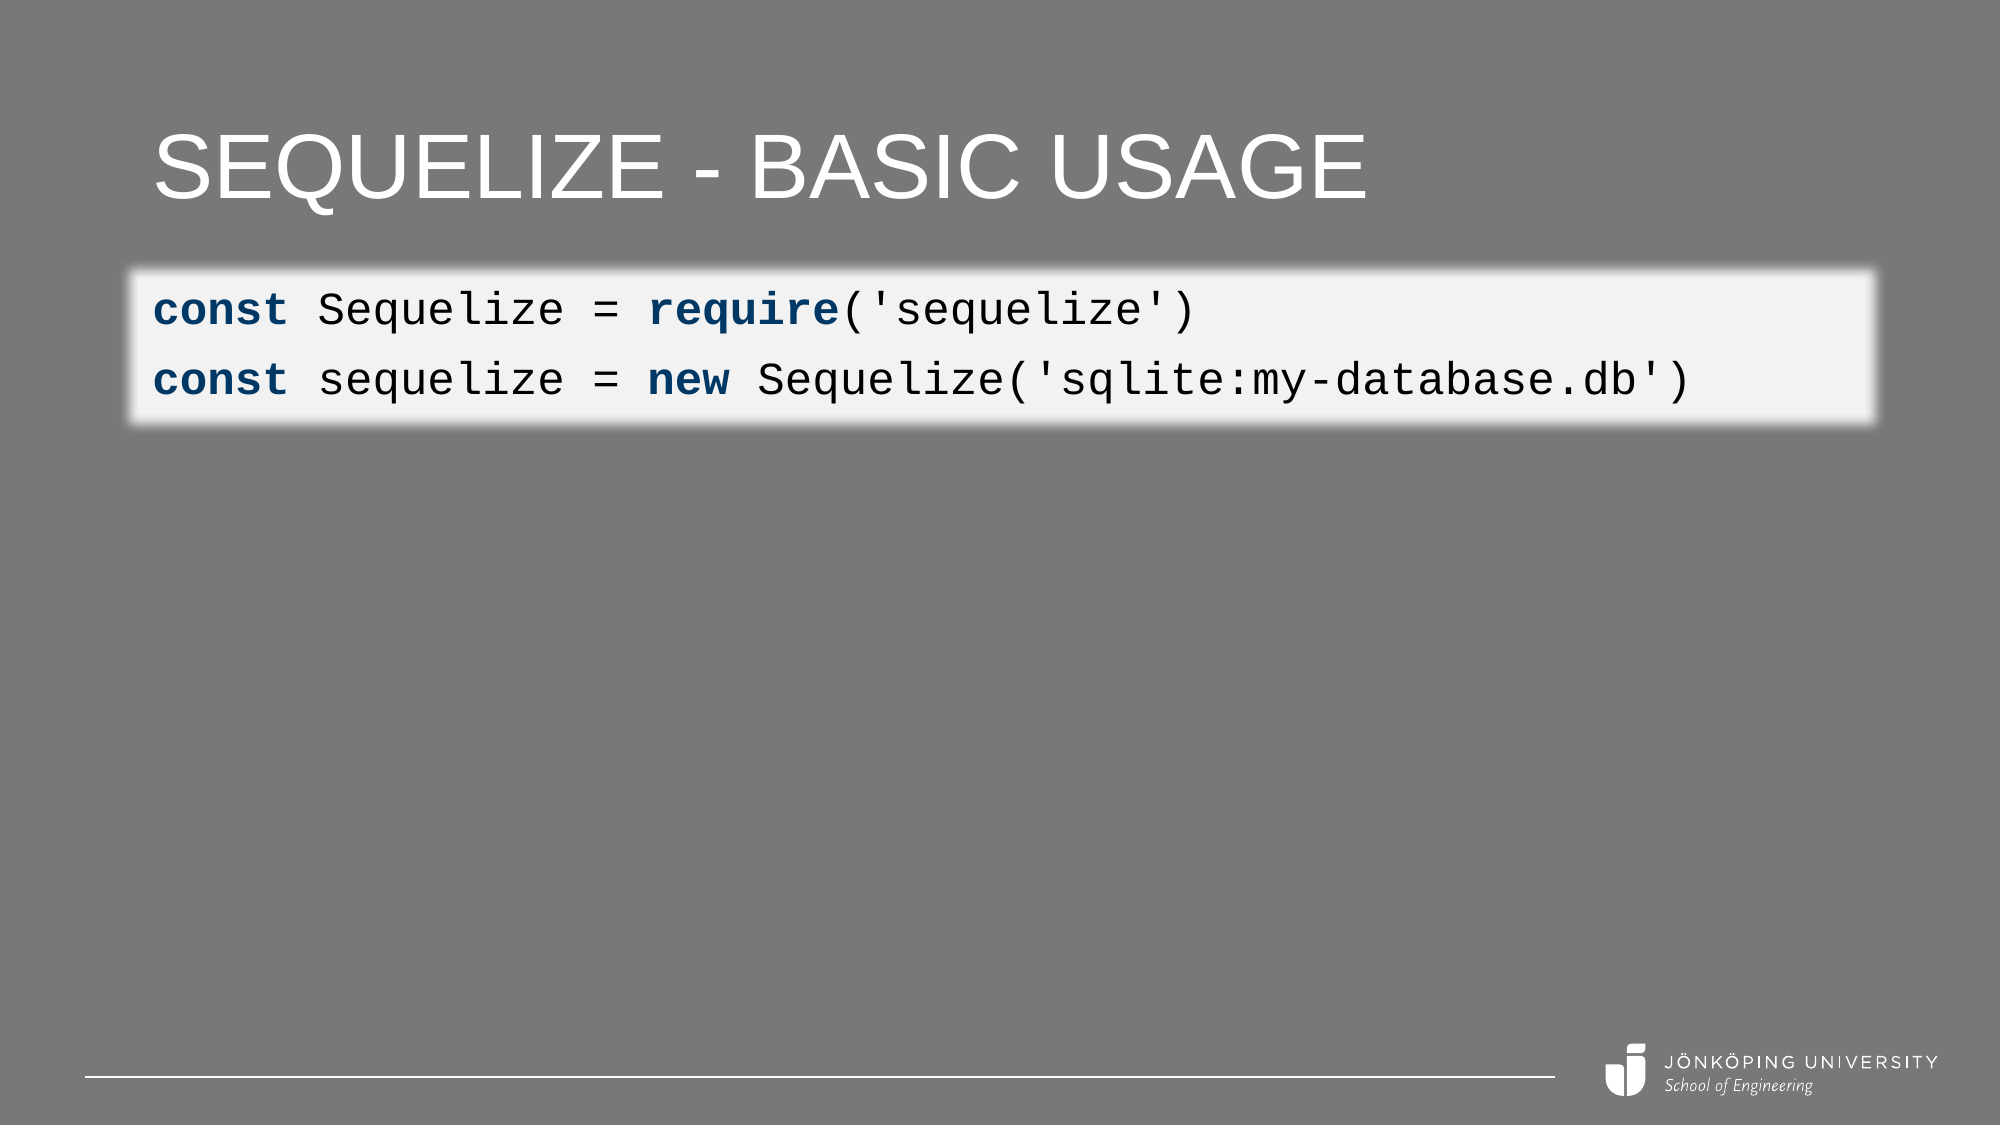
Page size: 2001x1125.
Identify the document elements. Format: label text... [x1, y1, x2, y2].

text_box const Sequelize = require('sequelize') const sequelize = new Sequelize('sqlite:my-database.db') [137, 277, 1863, 412]
title Sequelize - Basic usage [137, 59, 1863, 259]
